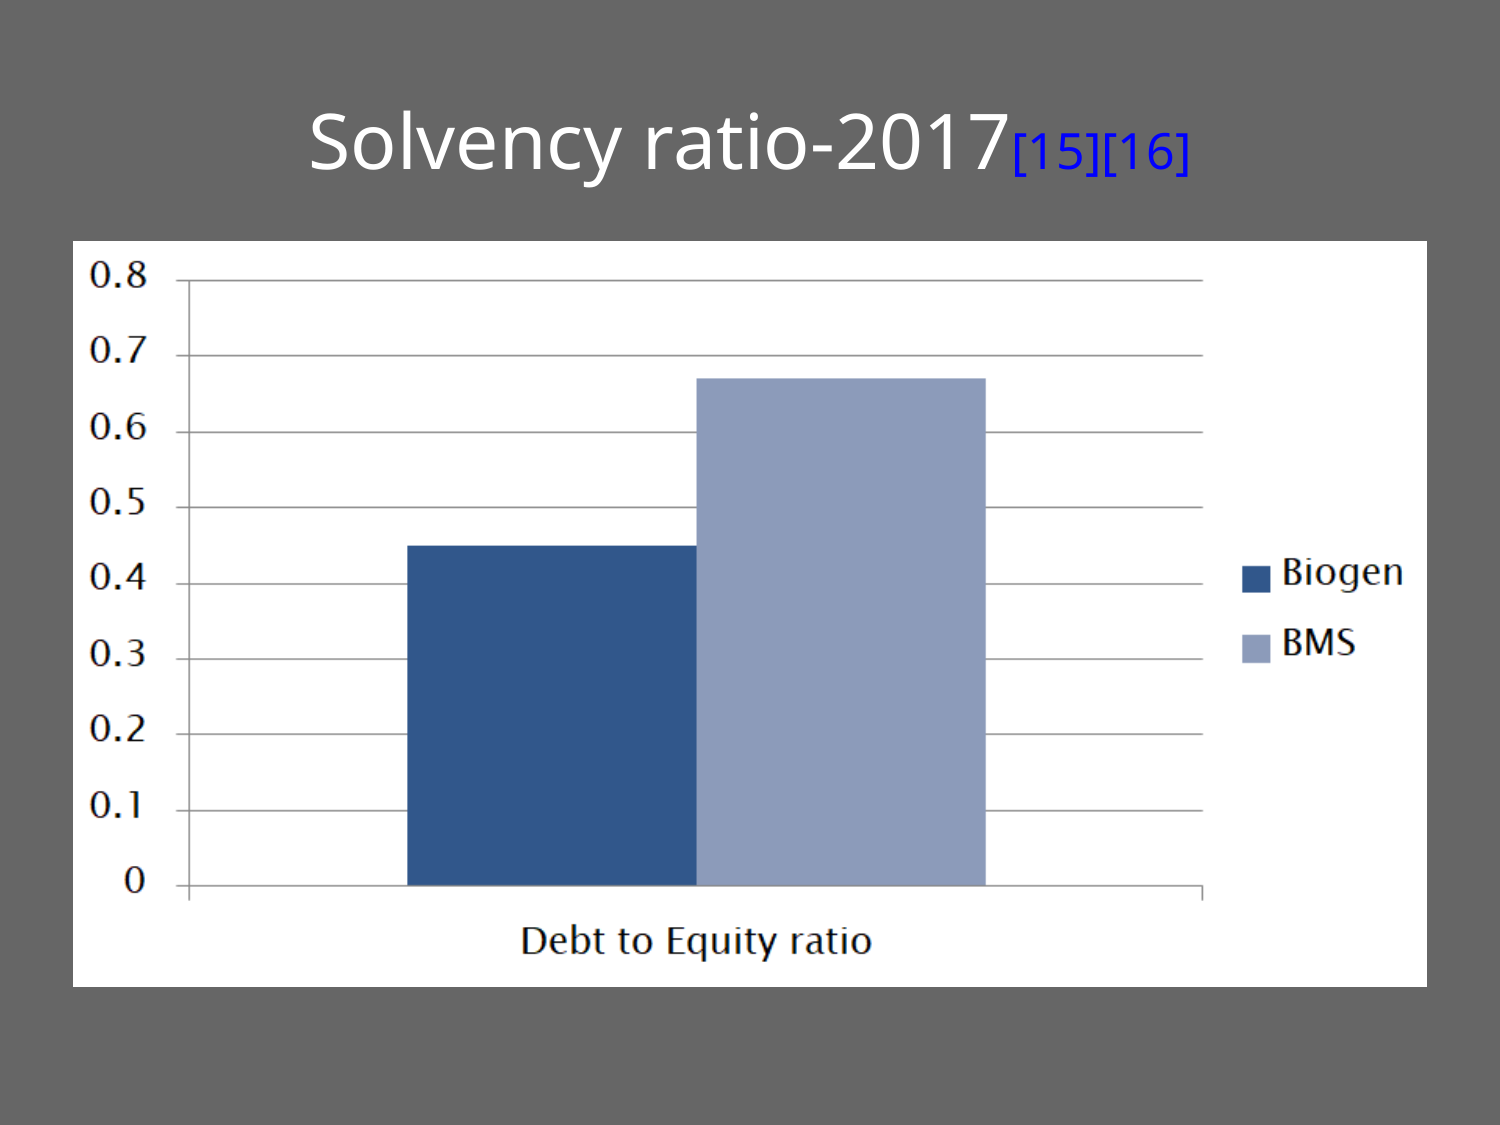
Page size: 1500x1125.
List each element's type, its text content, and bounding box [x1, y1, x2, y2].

title Solvency ratio-2017[15][16] [75, 45, 1425, 233]
picture [73, 241, 1427, 988]
